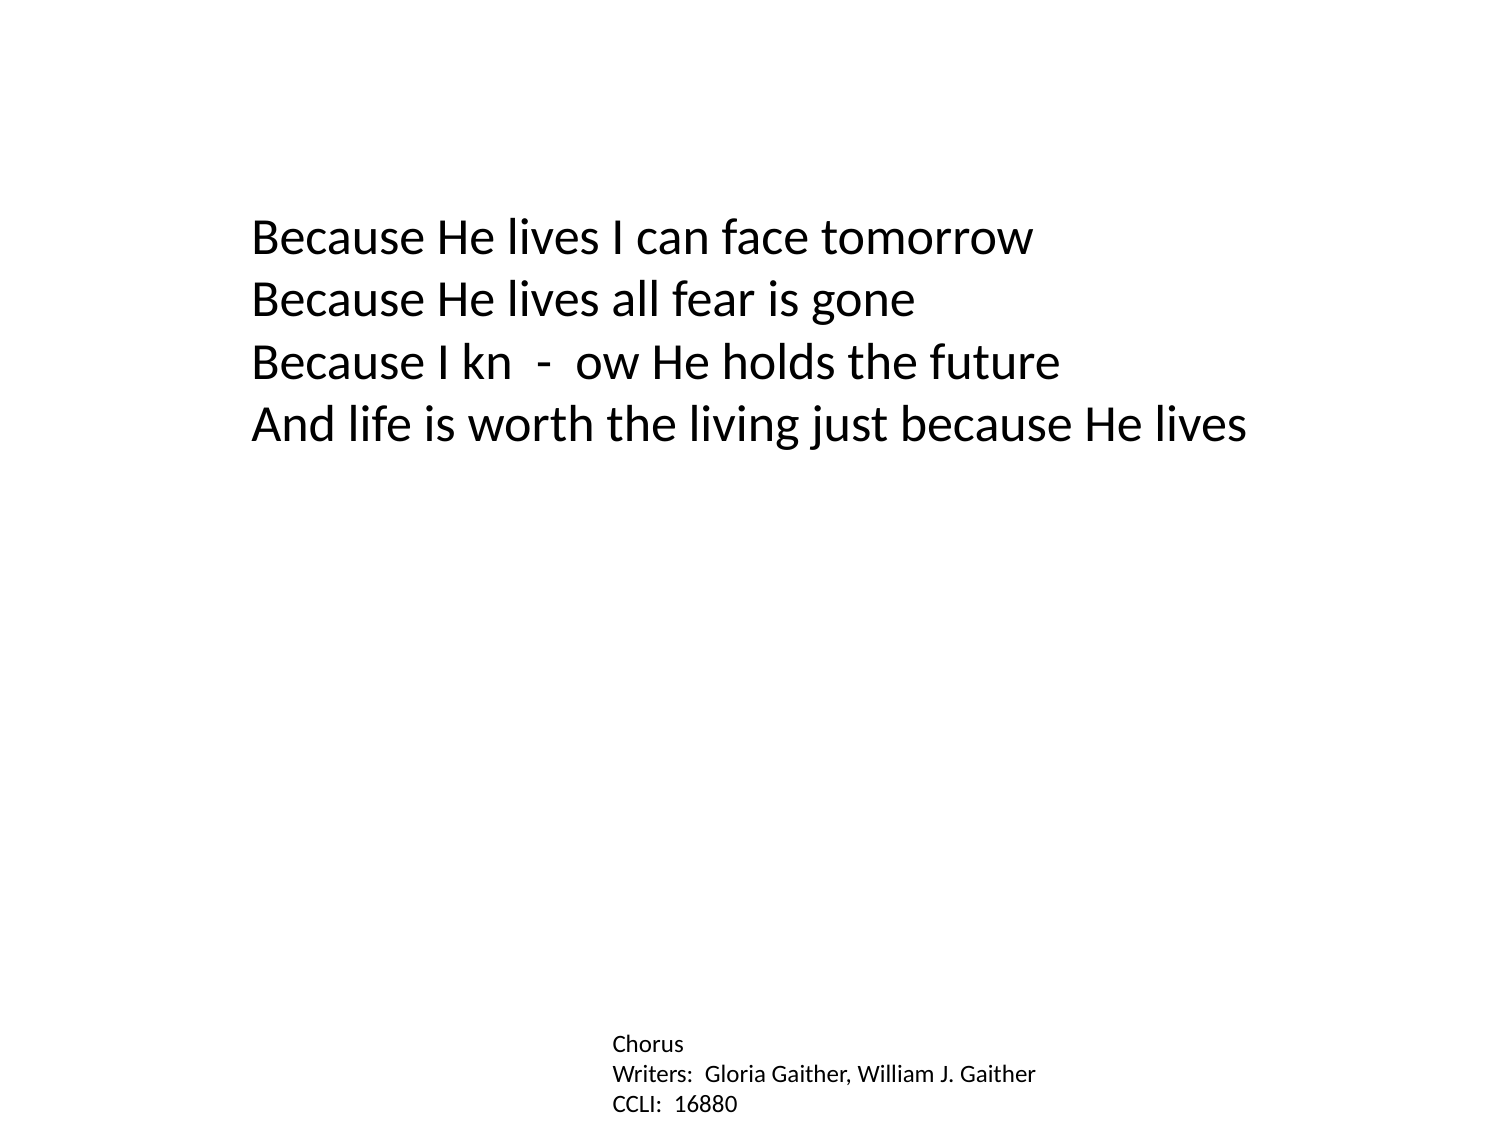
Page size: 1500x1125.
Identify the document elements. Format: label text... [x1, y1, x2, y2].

text_box Chorus Writers: Gloria Gaither, William J. Gaither CCLI: 16880 [597, 975, 1053, 1125]
text_box Because He lives I can face tomorrow Because He lives all fear is gone Because I kn - ow He holds the future And life is worth the living just because He lives [236, 149, 1264, 523]
